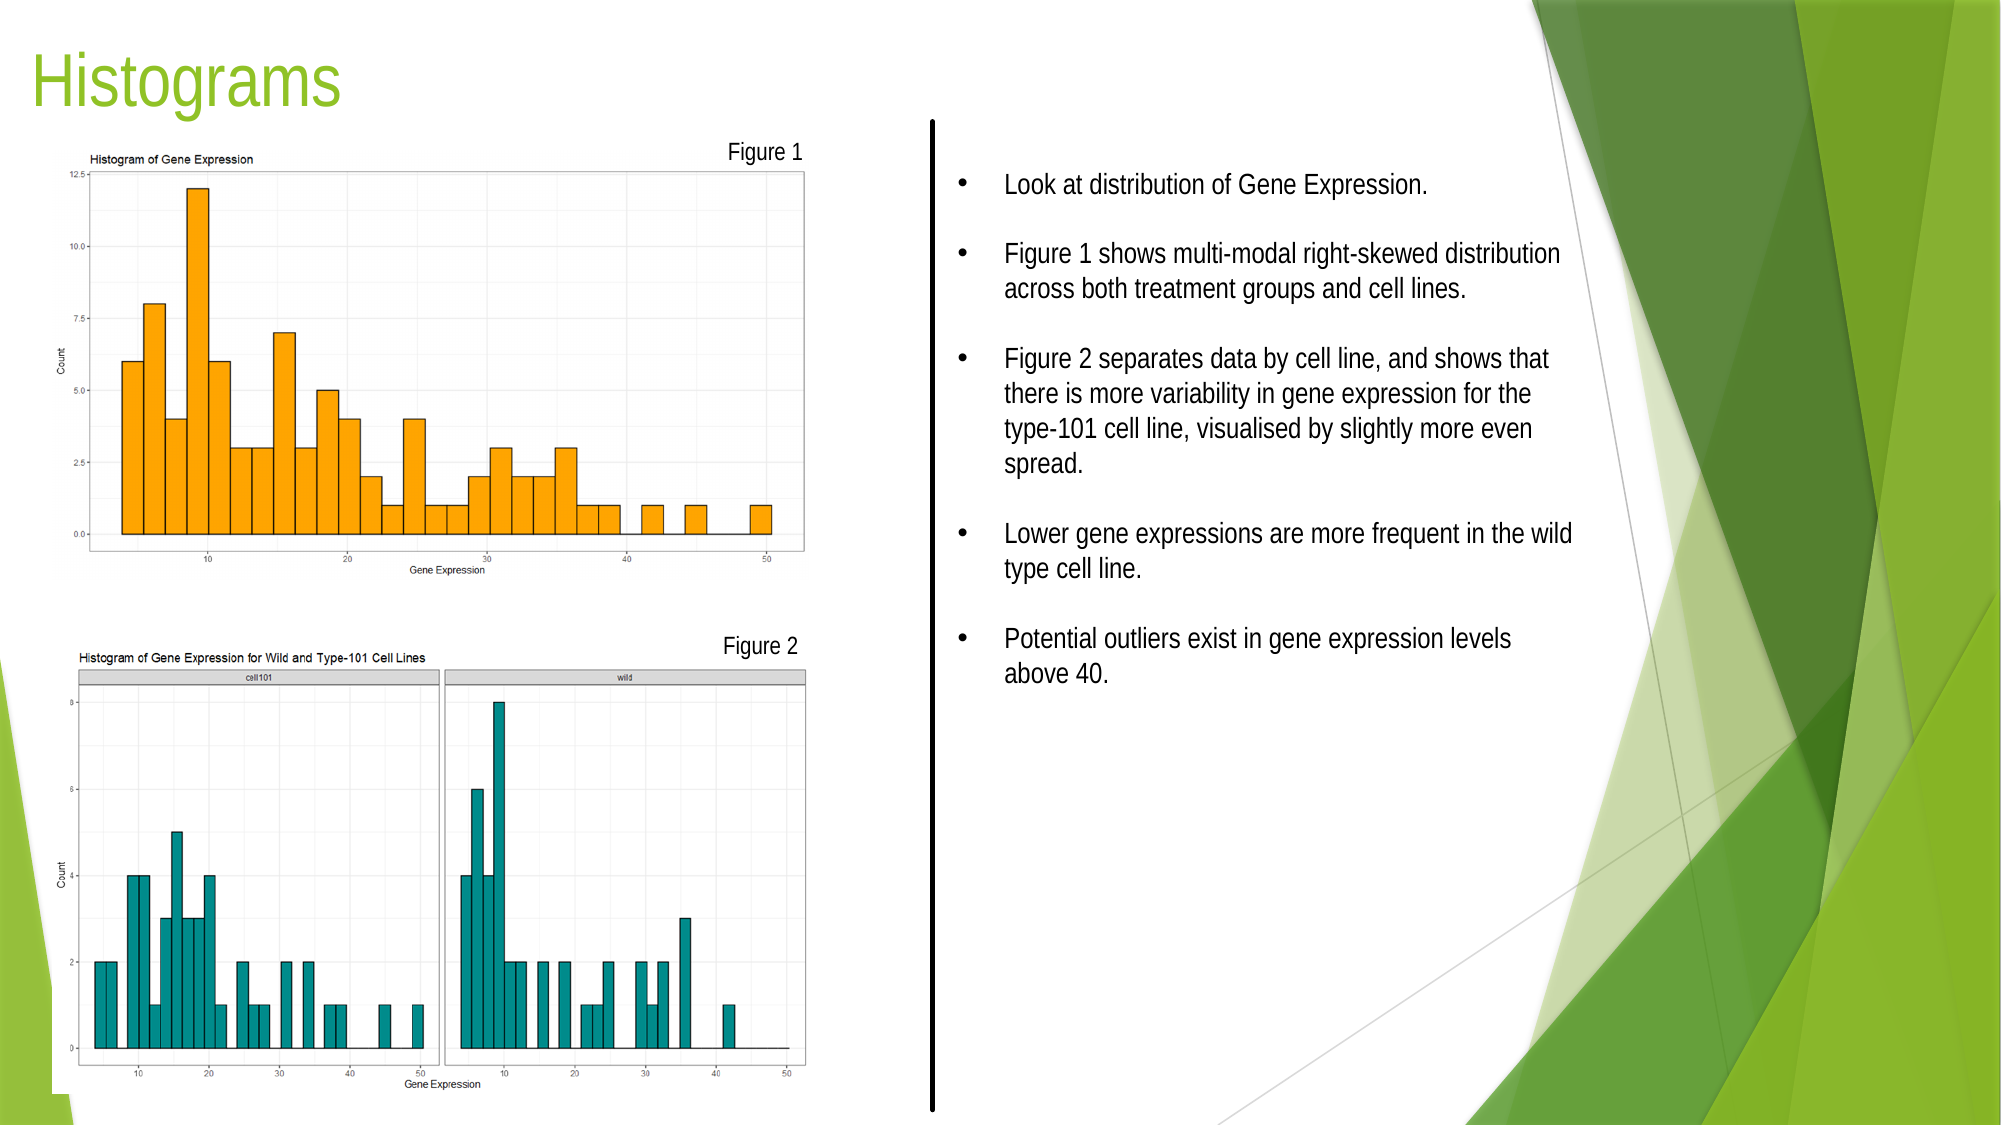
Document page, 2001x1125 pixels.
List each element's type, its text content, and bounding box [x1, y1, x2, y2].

text_box Look at distribution of Gene Expression. Figure 1 shows multi-modal right-skewed distribution across both treatment groups and cell lines. Figure 2 separates data by cell line, and shows that there is more variability in gene expression for the type-101 cell line, visualised by slightly more even spread. Lower gene expressions are more frequent in the wild type cell line. Potential outliers exist in gene expression levels above 40. [942, 157, 1590, 697]
text_box Figure 2 [708, 622, 814, 651]
picture [51, 150, 810, 581]
text_box Figure 1 [713, 127, 819, 173]
title Histograms [16, 23, 1742, 135]
picture [51, 648, 810, 1095]
